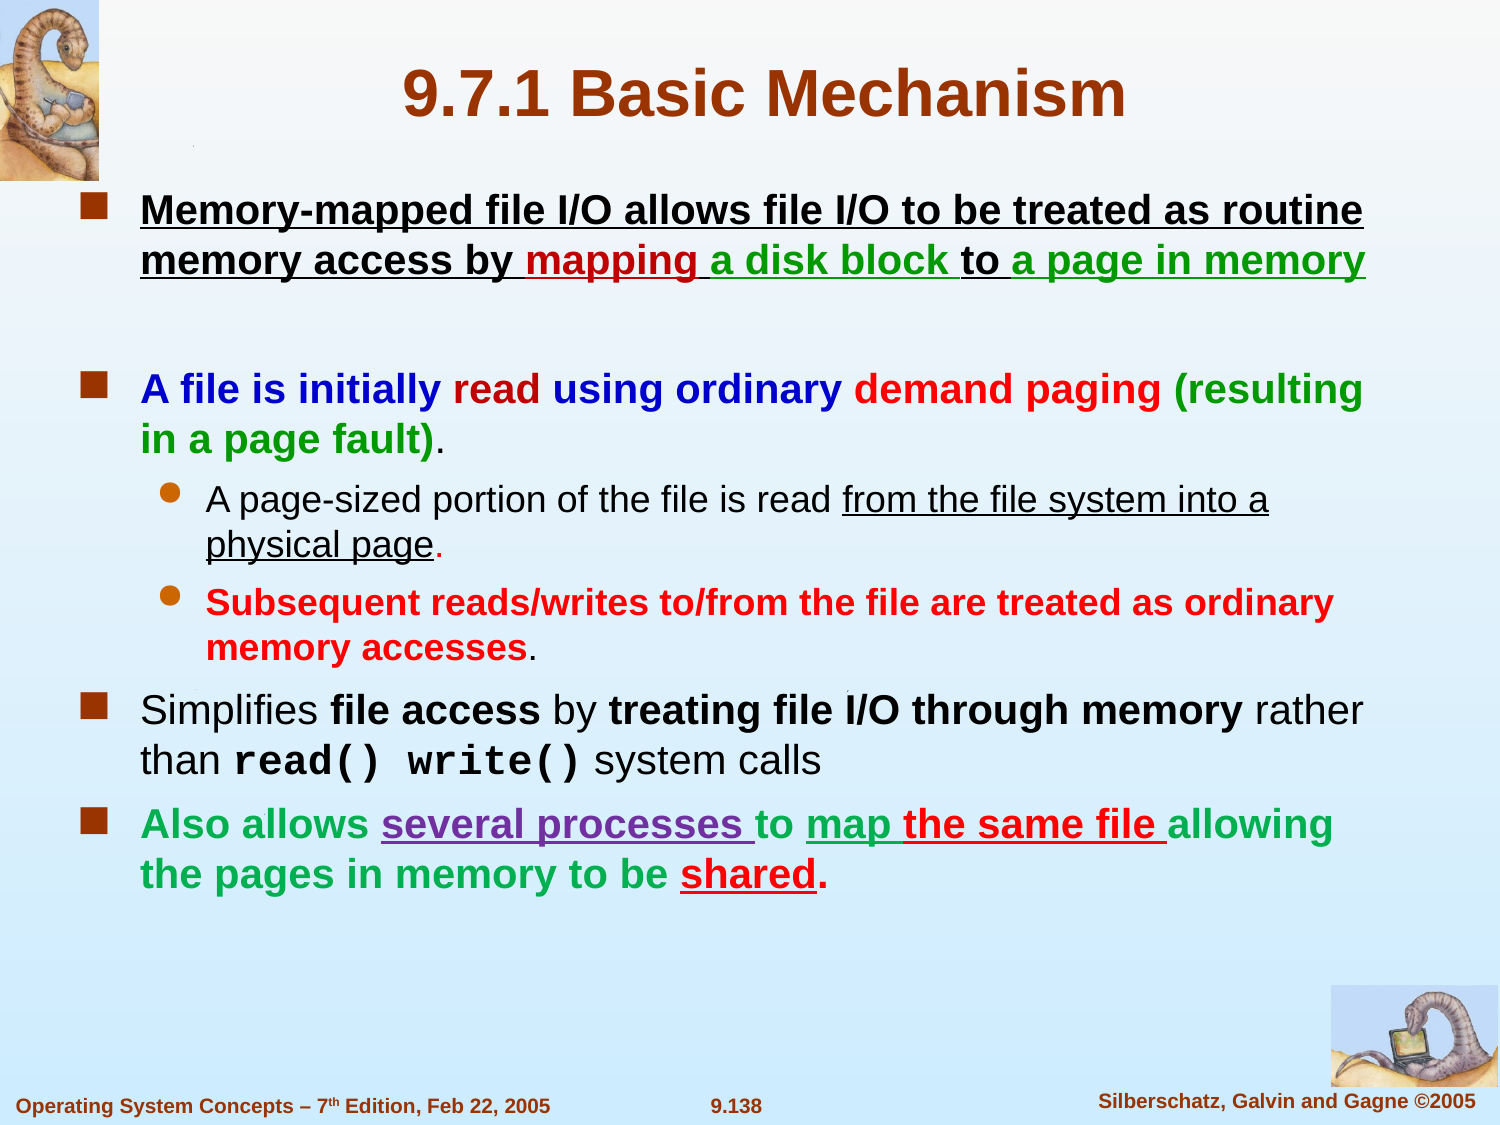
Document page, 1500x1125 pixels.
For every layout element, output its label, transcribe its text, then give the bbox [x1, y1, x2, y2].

picture [1331, 985, 1498, 1087]
picture [0, 0, 99, 181]
list Memory-mapped file I/O allows file I/O to be treated as routine memory access by mapping a disk block to a page in memory A file is initially read using ordinary demand paging (resulting in a page fault). A page-sized portion of the file is read from the file system into a physical page. Subsequent reads/writes to/from the file are treated as ordinary memory accesses. Simplifies file access by treating file I/O through memory rather than read() write() system calls Also allows several processes to map the same file allowing the pages in memory to be shared. [68, 174, 1410, 1010]
title 9.7.1 Basic Mechanism [112, 37, 1438, 138]
